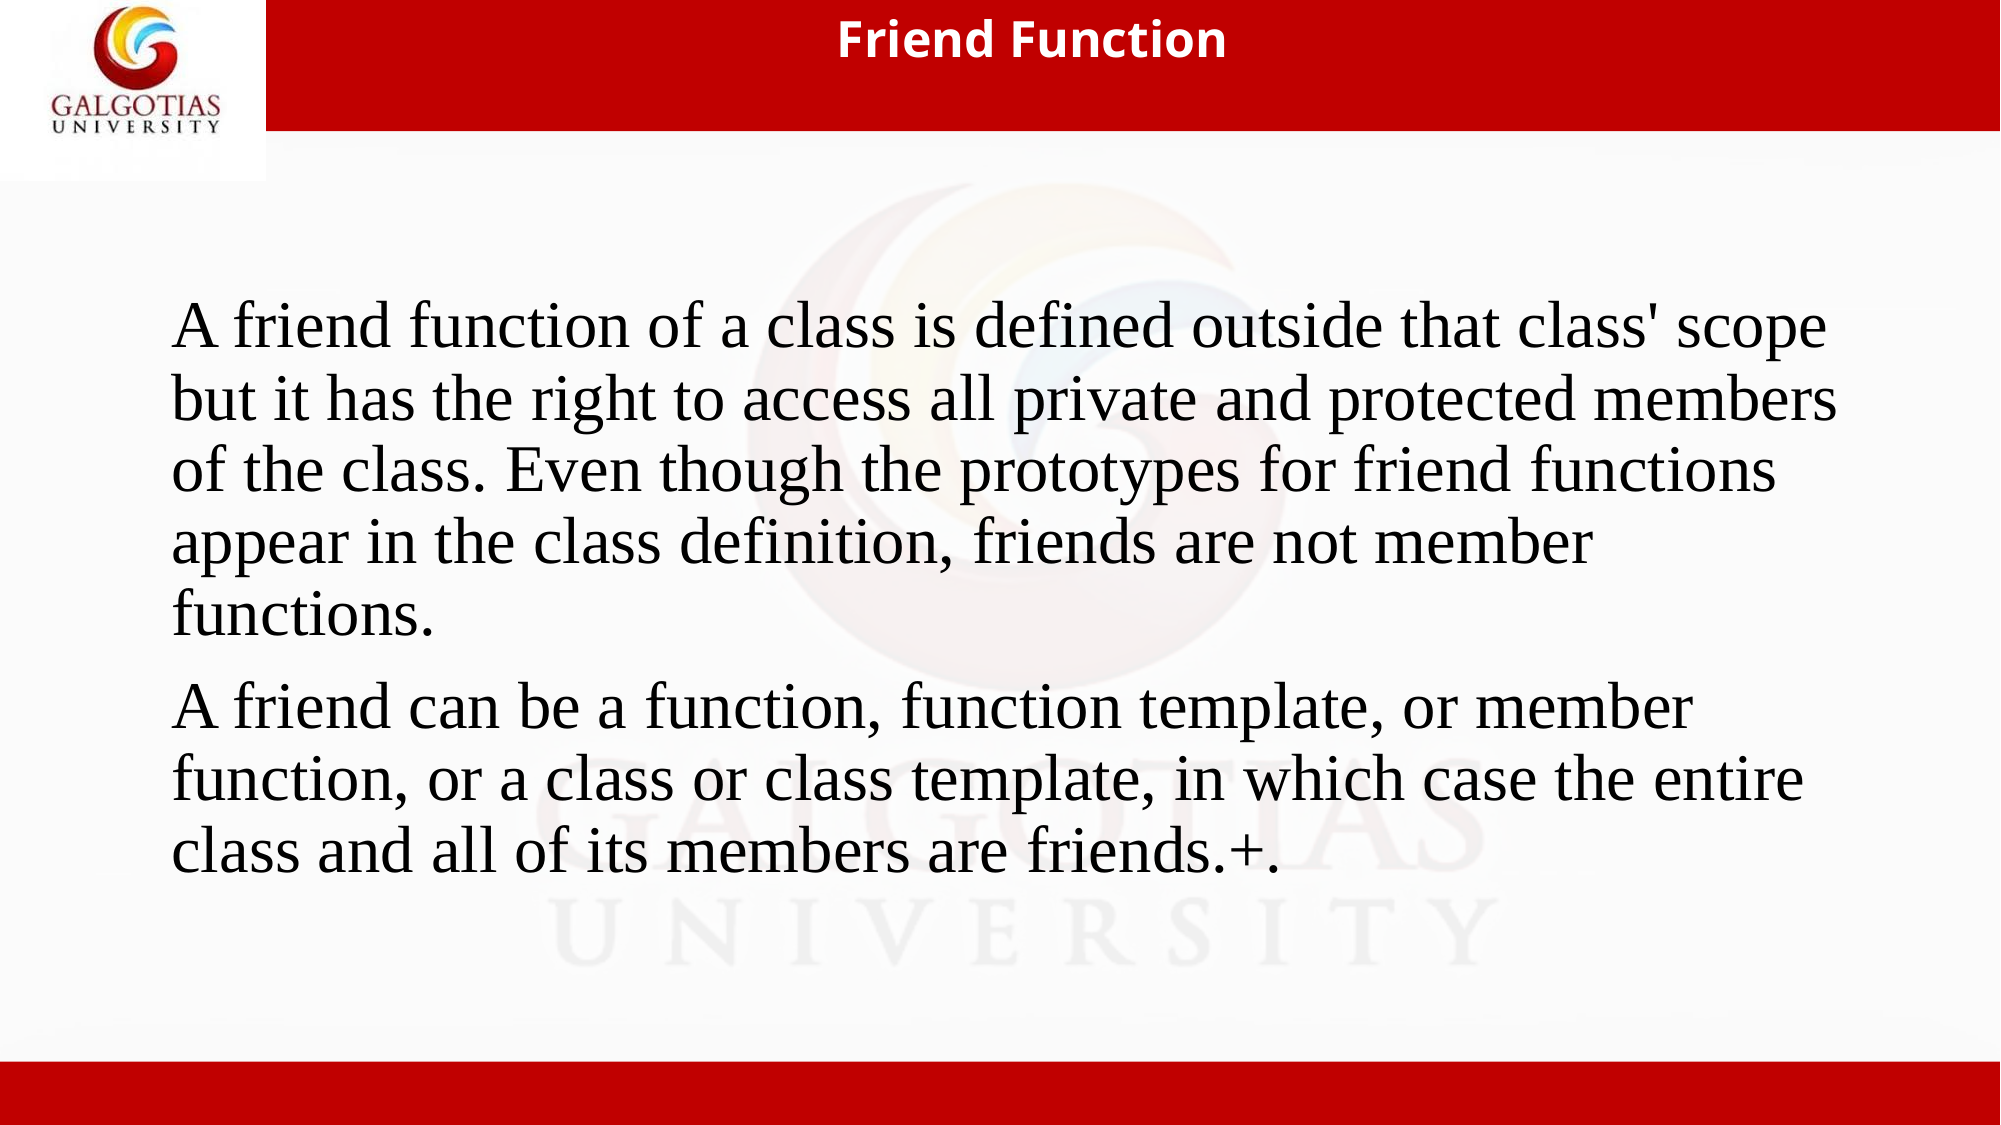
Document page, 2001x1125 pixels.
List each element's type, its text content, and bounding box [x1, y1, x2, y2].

text_box [0, 1061, 2000, 1125]
text_box [92, 240, 1908, 934]
picture [0, 0, 266, 181]
list A friend function of a class is defined outside that class' scope but it has the right to access all private and protected members of the class. Even though the prototypes for friend functions appear in the class definition, friends are not member functions. A friend can be a function, function template, or member function, or a class or class template, in which case the entire class and all of its members are friends.+. [137, 282, 1863, 997]
text_box Friend Function [267, 0, 2000, 132]
